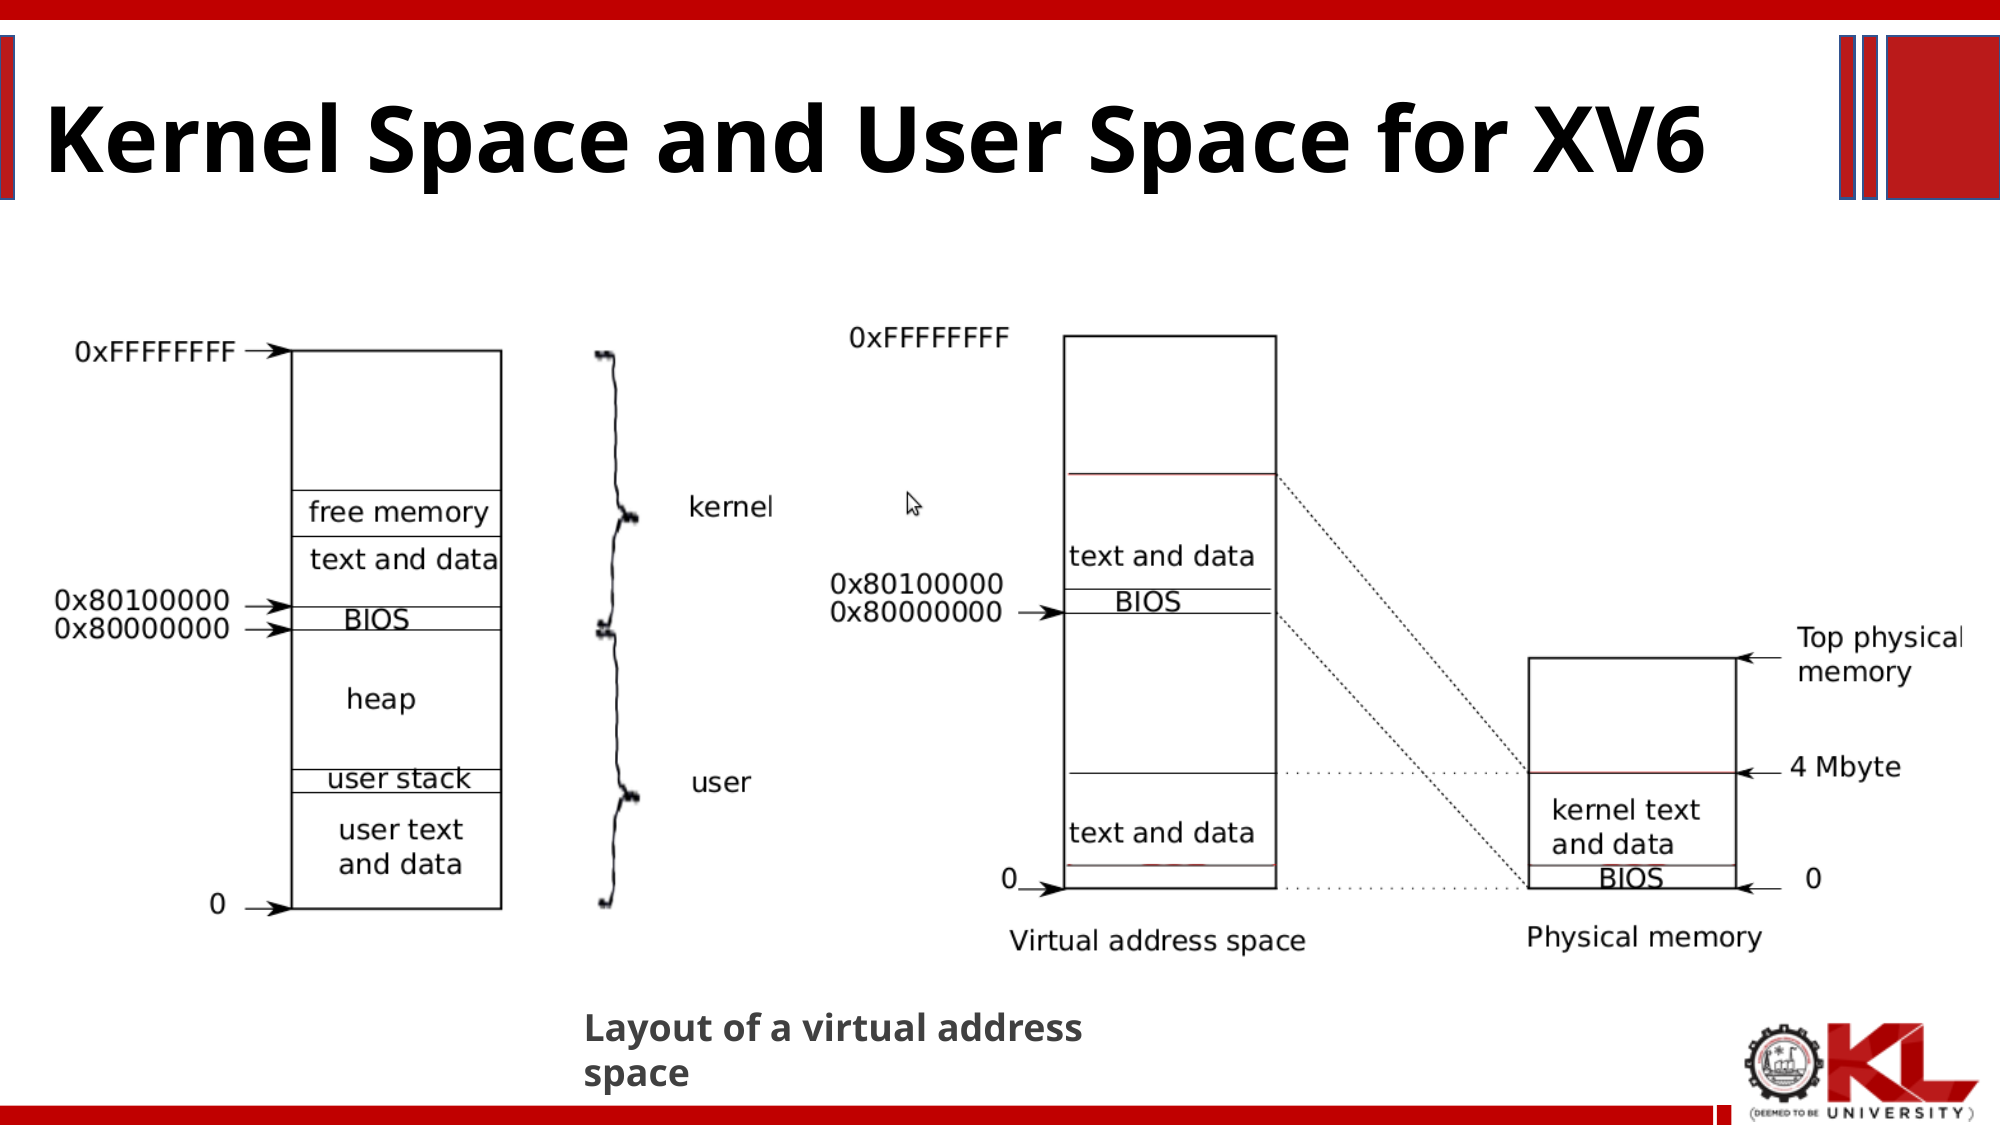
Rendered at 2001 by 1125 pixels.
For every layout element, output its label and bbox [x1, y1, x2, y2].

picture [822, 298, 2000, 967]
text_box [0, 0, 2000, 1125]
